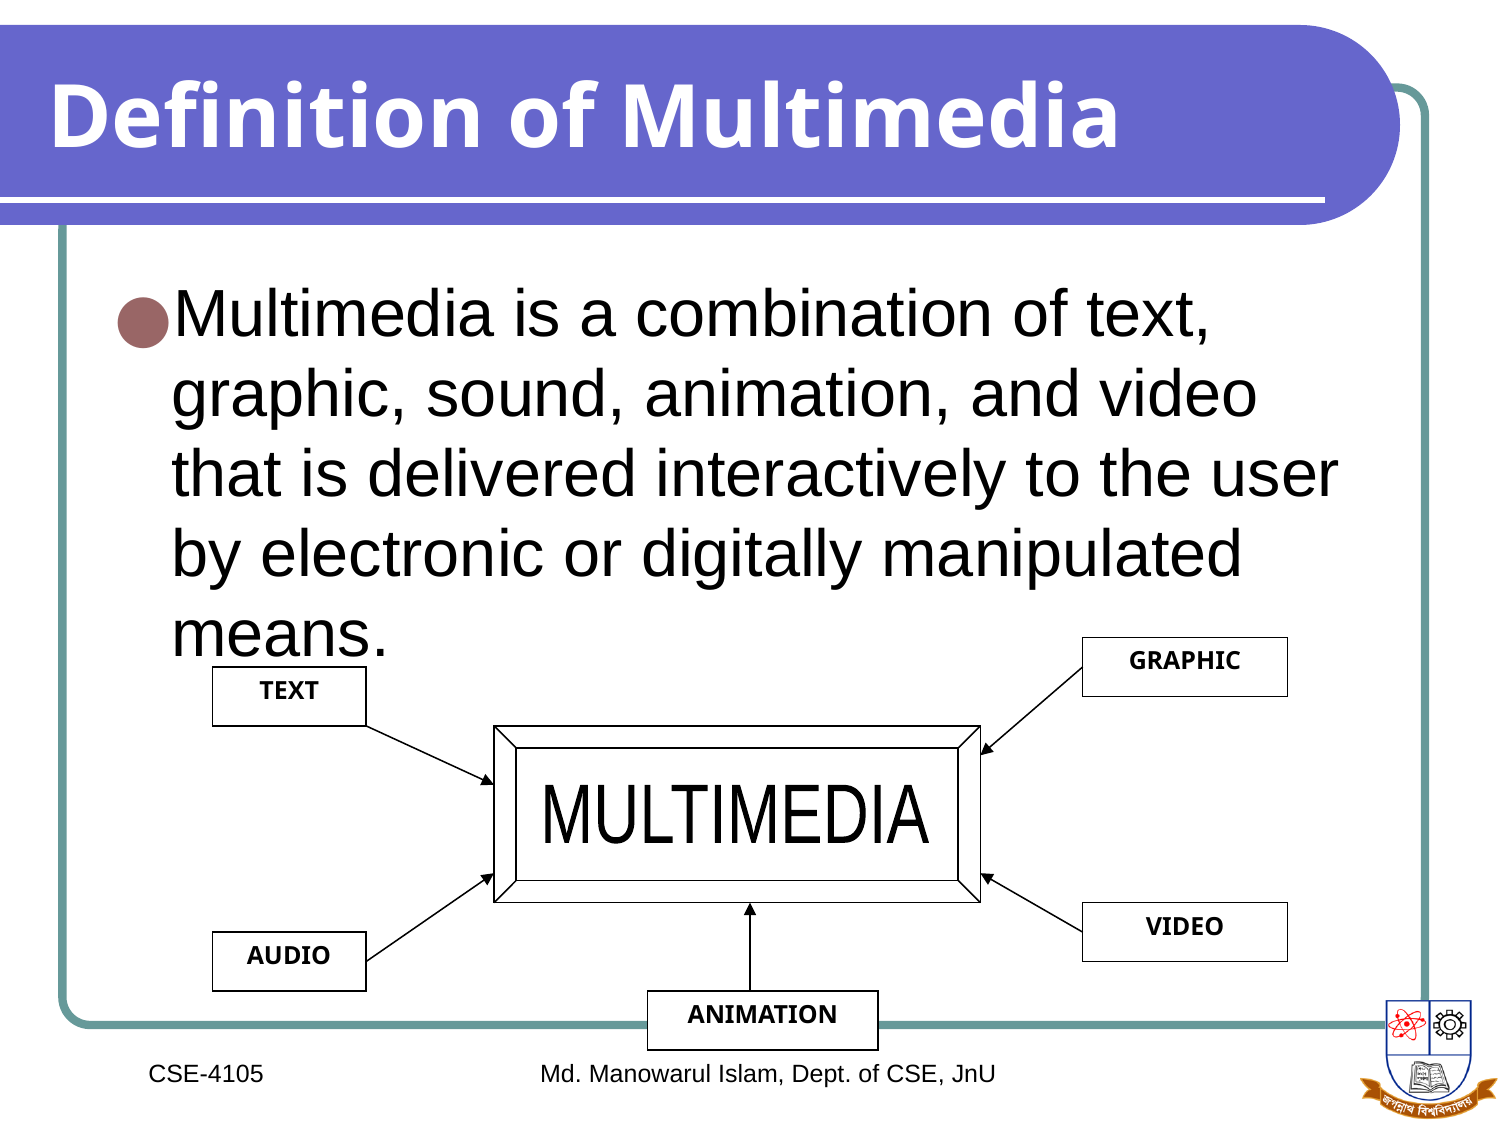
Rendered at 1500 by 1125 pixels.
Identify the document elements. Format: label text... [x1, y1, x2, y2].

list Multimedia is a combination of text, graphic, sound, animation, and video that is delivered interactively to the user by electronic or digitally manipulated means. [99, 262, 1400, 625]
picture [1360, 991, 1498, 1120]
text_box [212, 637, 1288, 1051]
title Definition of Multimedia [32, 37, 1347, 188]
